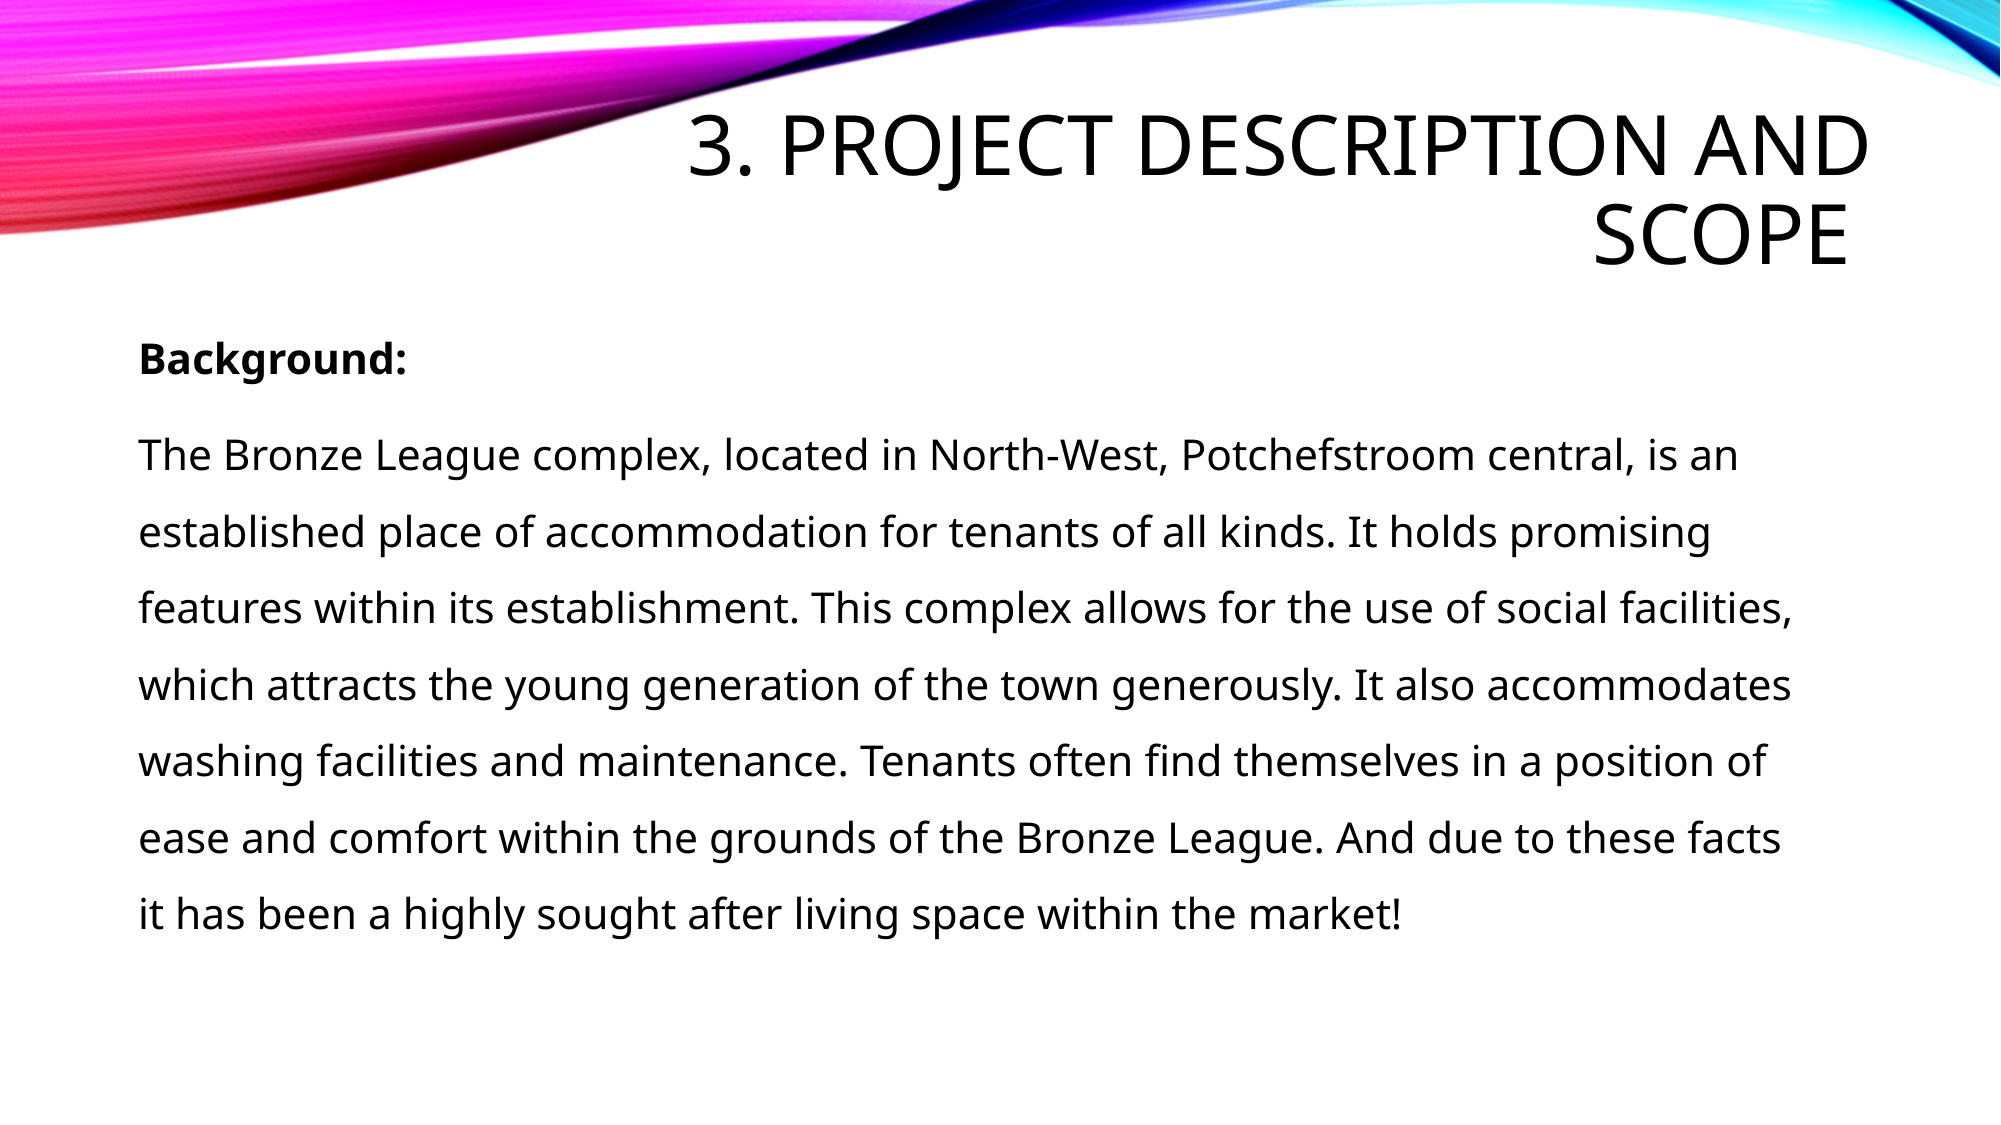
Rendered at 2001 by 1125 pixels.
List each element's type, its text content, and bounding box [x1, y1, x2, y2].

picture [1910, 0, 2000, 45]
picture [1890, 0, 2000, 75]
list Background: The Bronze League complex, located in North-West, Potchefstroom central, is an established place of accommodation for tenants of all kinds. It holds promising features within its establishment. This complex allows for the use of social facilities, which attracts the young generation of the town generously. It also accommodates washing facilities and maintenance. Tenants often find themselves in a position of ease and comfort within the grounds of the Bronze League. And due to these facts it has been a highly sought after living space within the market! [123, 299, 1831, 960]
title 3. PROJECT DESCRIPTION AND SCOPE [474, 87, 1888, 300]
picture [0, 0, 2000, 237]
